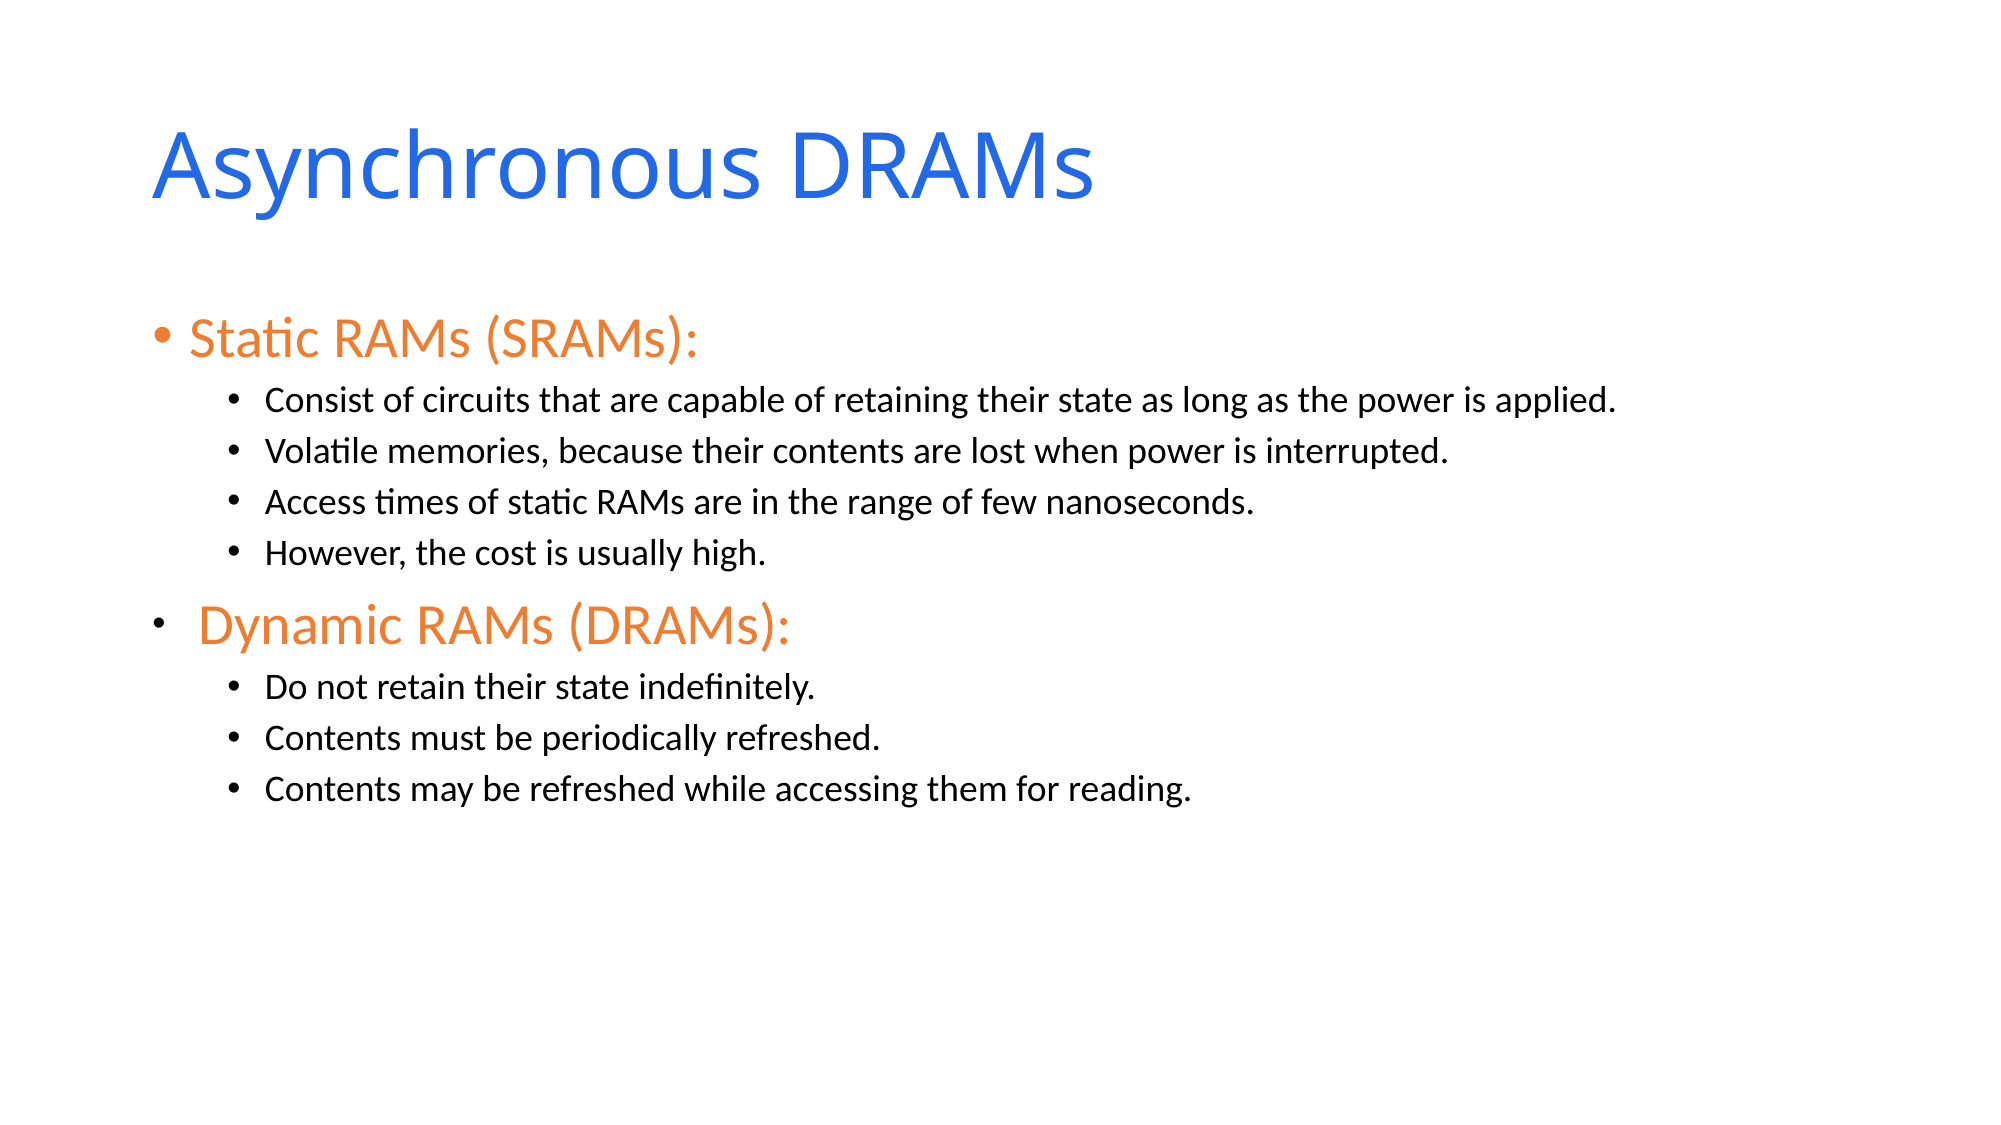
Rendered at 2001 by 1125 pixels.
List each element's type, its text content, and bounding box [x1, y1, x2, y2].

list Static RAMs (SRAMs): Consist of circuits that are capable of retaining their state as long as the power is applied. Volatile memories, because their contents are lost when power is interrupted. Access times of static RAMs are in the range of few nanoseconds. However, the cost is usually high. Dynamic RAMs (DRAMs): Do not retain their state indefinitely. Contents must be periodically refreshed. Contents may be refreshed while accessing them for reading. [137, 299, 1863, 1014]
title Asynchronous DRAMs [137, 59, 1863, 278]
